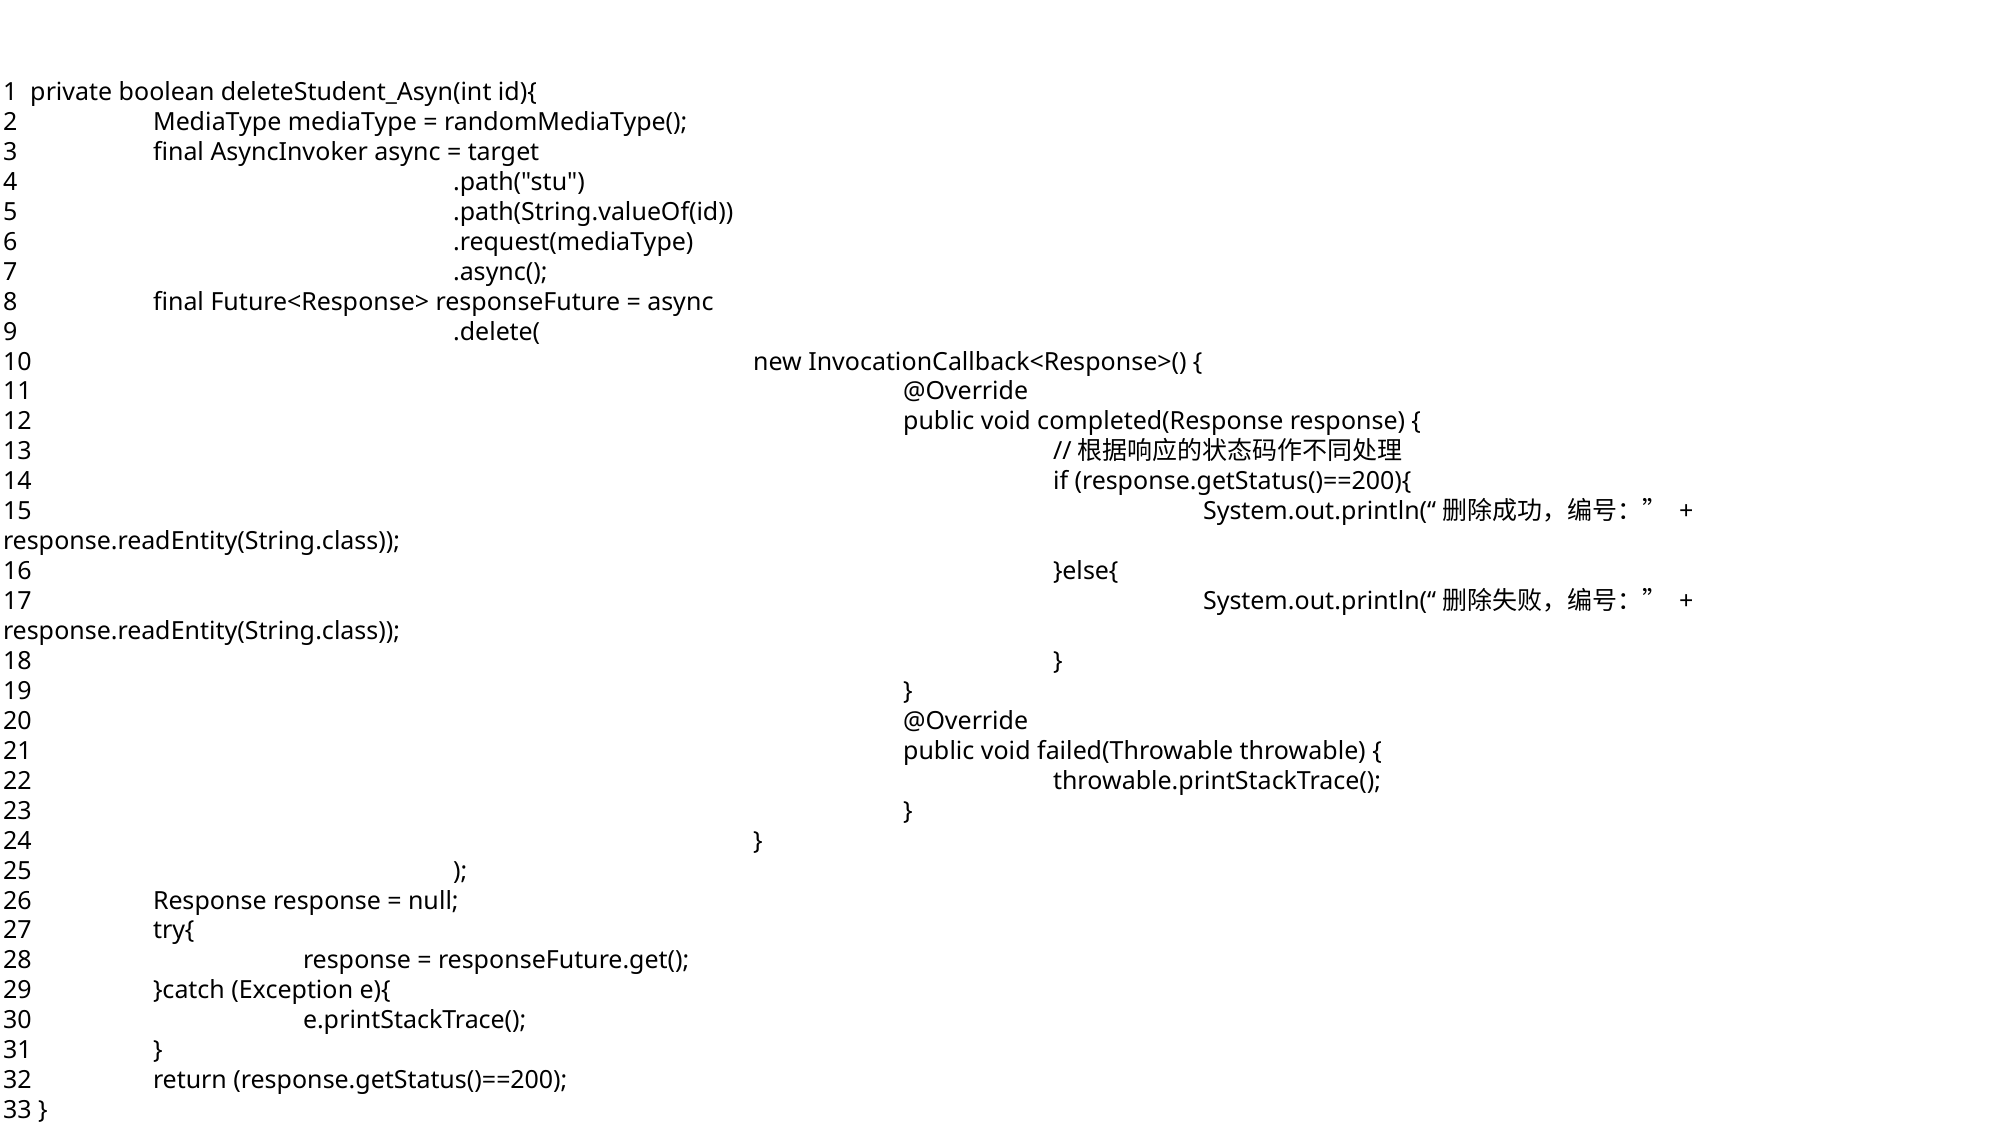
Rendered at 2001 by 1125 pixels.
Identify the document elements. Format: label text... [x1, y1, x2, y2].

text_box 1 private boolean deleteStudent_Asyn(int id){ 2 MediaType mediaType = randomMediaType(); 3 final AsyncInvoker async = target 4 .path("stu") 5 .path(String.valueOf(id)) 6 .request(mediaType) 7 .async(); 8 final Future<Response> responseFuture = async 9 .delete( 10 new InvocationCallback<Response>() { 11 @Override 12 public void completed(Response response) { 13 //根据响应的状态码作不同处理 14 if (response.getStatus()==200){ 15 System.out.println(“删除成功，编号：” + response.readEntity(String.class)); 16 }else{ 17 System.out.println(“删除失败，编号：” + response.readEntity(String.class)); 18 } 19 } 20 @Override 21 public void failed(Throwable throwable) { 22 throwable.printStackTrace(); 23 } 24 } 25 ); 26 Response response = null; 27 try{ 28 response = responseFuture.get(); 29 }catch (Exception e){ 30 e.printStackTrace(); 31 } 32 return (response.getStatus()==200); 33 } [0, 68, 2000, 1125]
